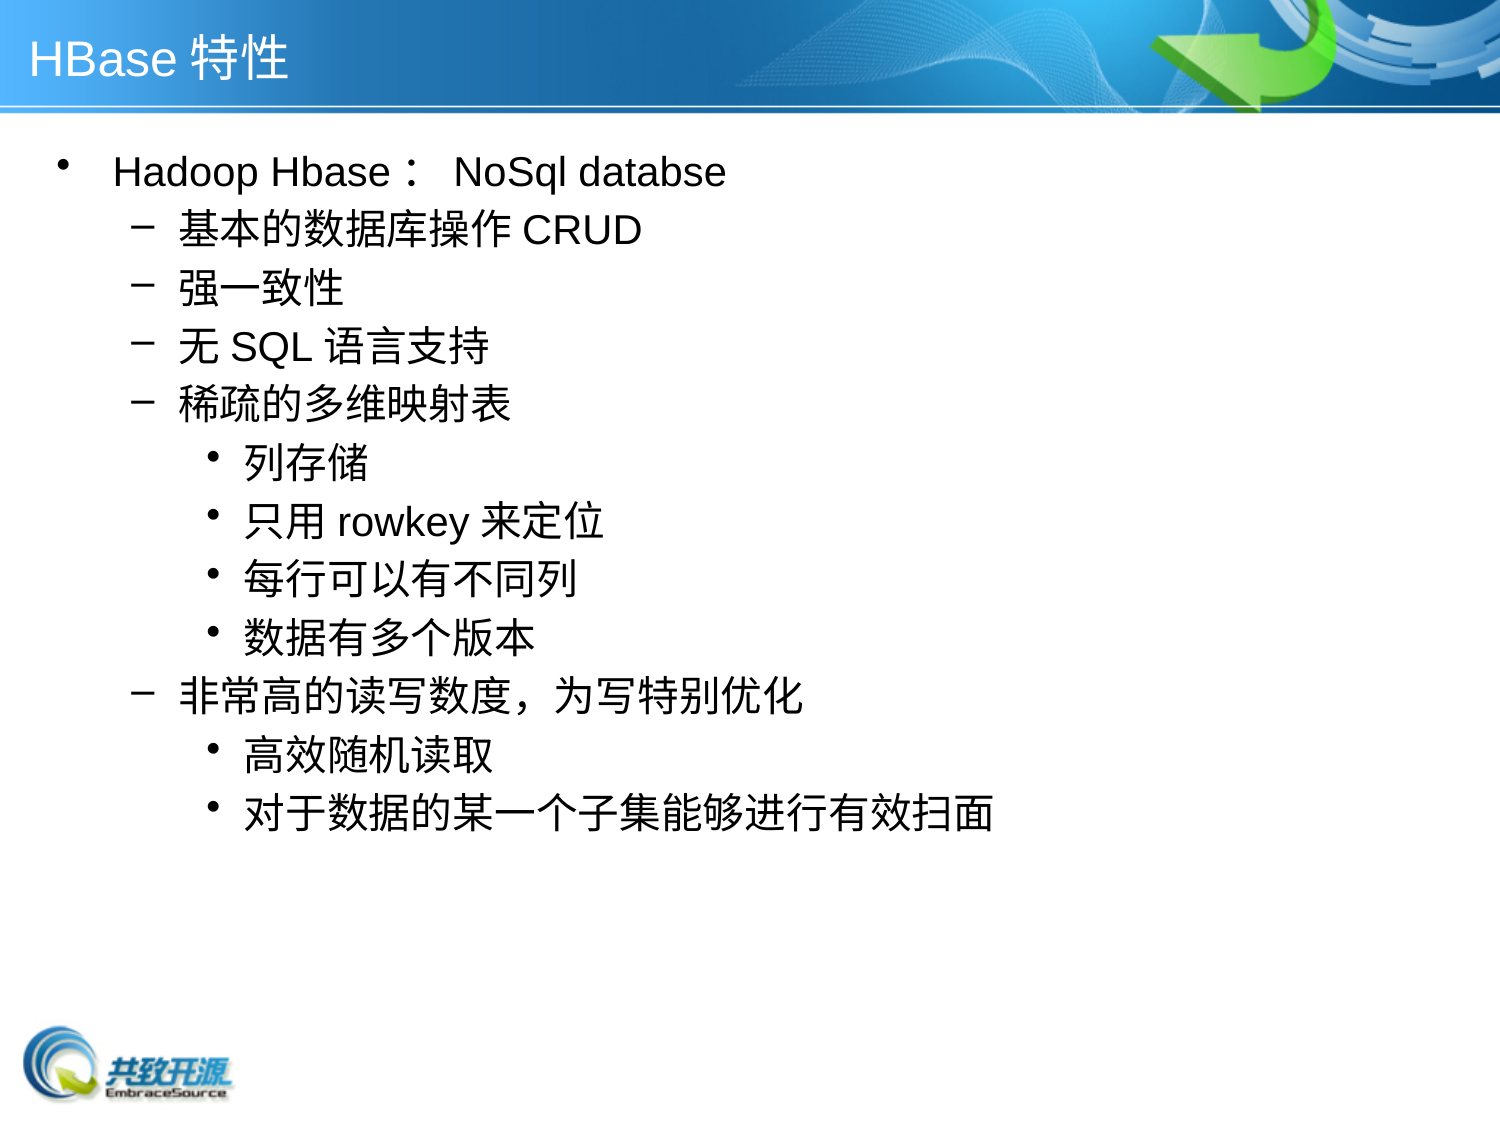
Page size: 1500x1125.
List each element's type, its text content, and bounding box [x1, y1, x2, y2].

list Hadoop Hbase：NoSql databse 基本的数据库操作CRUD 强一致性 无SQL语言支持 稀疏的多维映射表 列存储 只用rowkey来定位 每行可以有不同列 数据有多个版本 非常高的读写数度，为写特别优化 高效随机读取 对于数据的某一个子集能够进行有效扫面 [41, 137, 1392, 880]
text_box HBase特性 [13, 18, 305, 94]
picture [0, 0, 1500, 1125]
